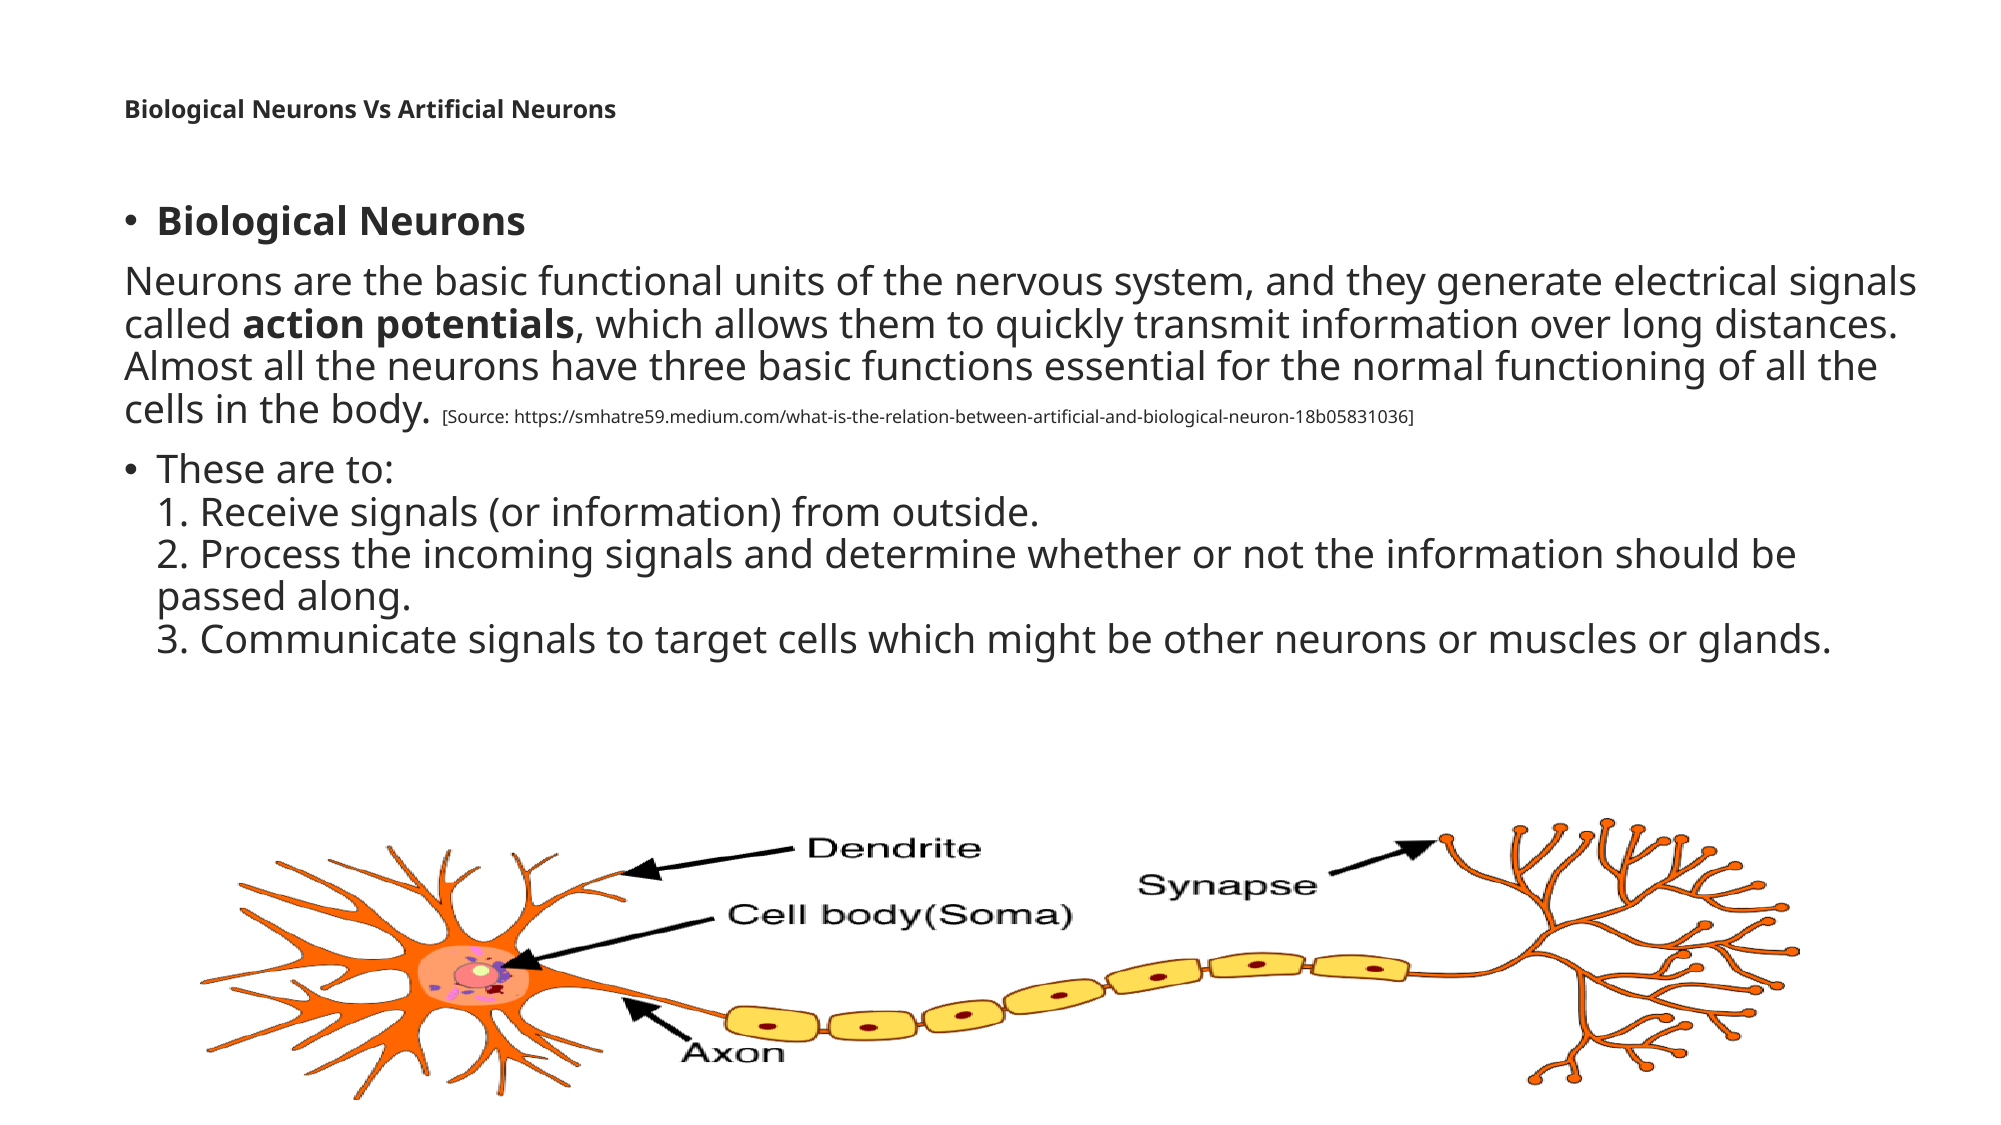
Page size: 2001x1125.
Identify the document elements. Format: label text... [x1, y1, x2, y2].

title Biological Neurons Vs Artificial Neurons [109, 62, 1835, 162]
list Biological Neurons Neurons are the basic functional units of the nervous system, and they generate electrical signals called action potentials, which allows them to quickly transmit information over long distances. Almost all the neurons have three basic functions essential for the normal functioning of all the cells in the body. [Source: https://smhatre59.medium.com/what-is-the-relation-between-artificial-and-biological-neuron-18b05831036] These are to: 1. Receive signals (or information) from outside. 2. Process the incoming signals and determine whether or not the information should be passed along. 3. Communicate signals to target cells which might be other neurons or muscles or glands. [109, 193, 1946, 698]
picture [199, 818, 1800, 1100]
